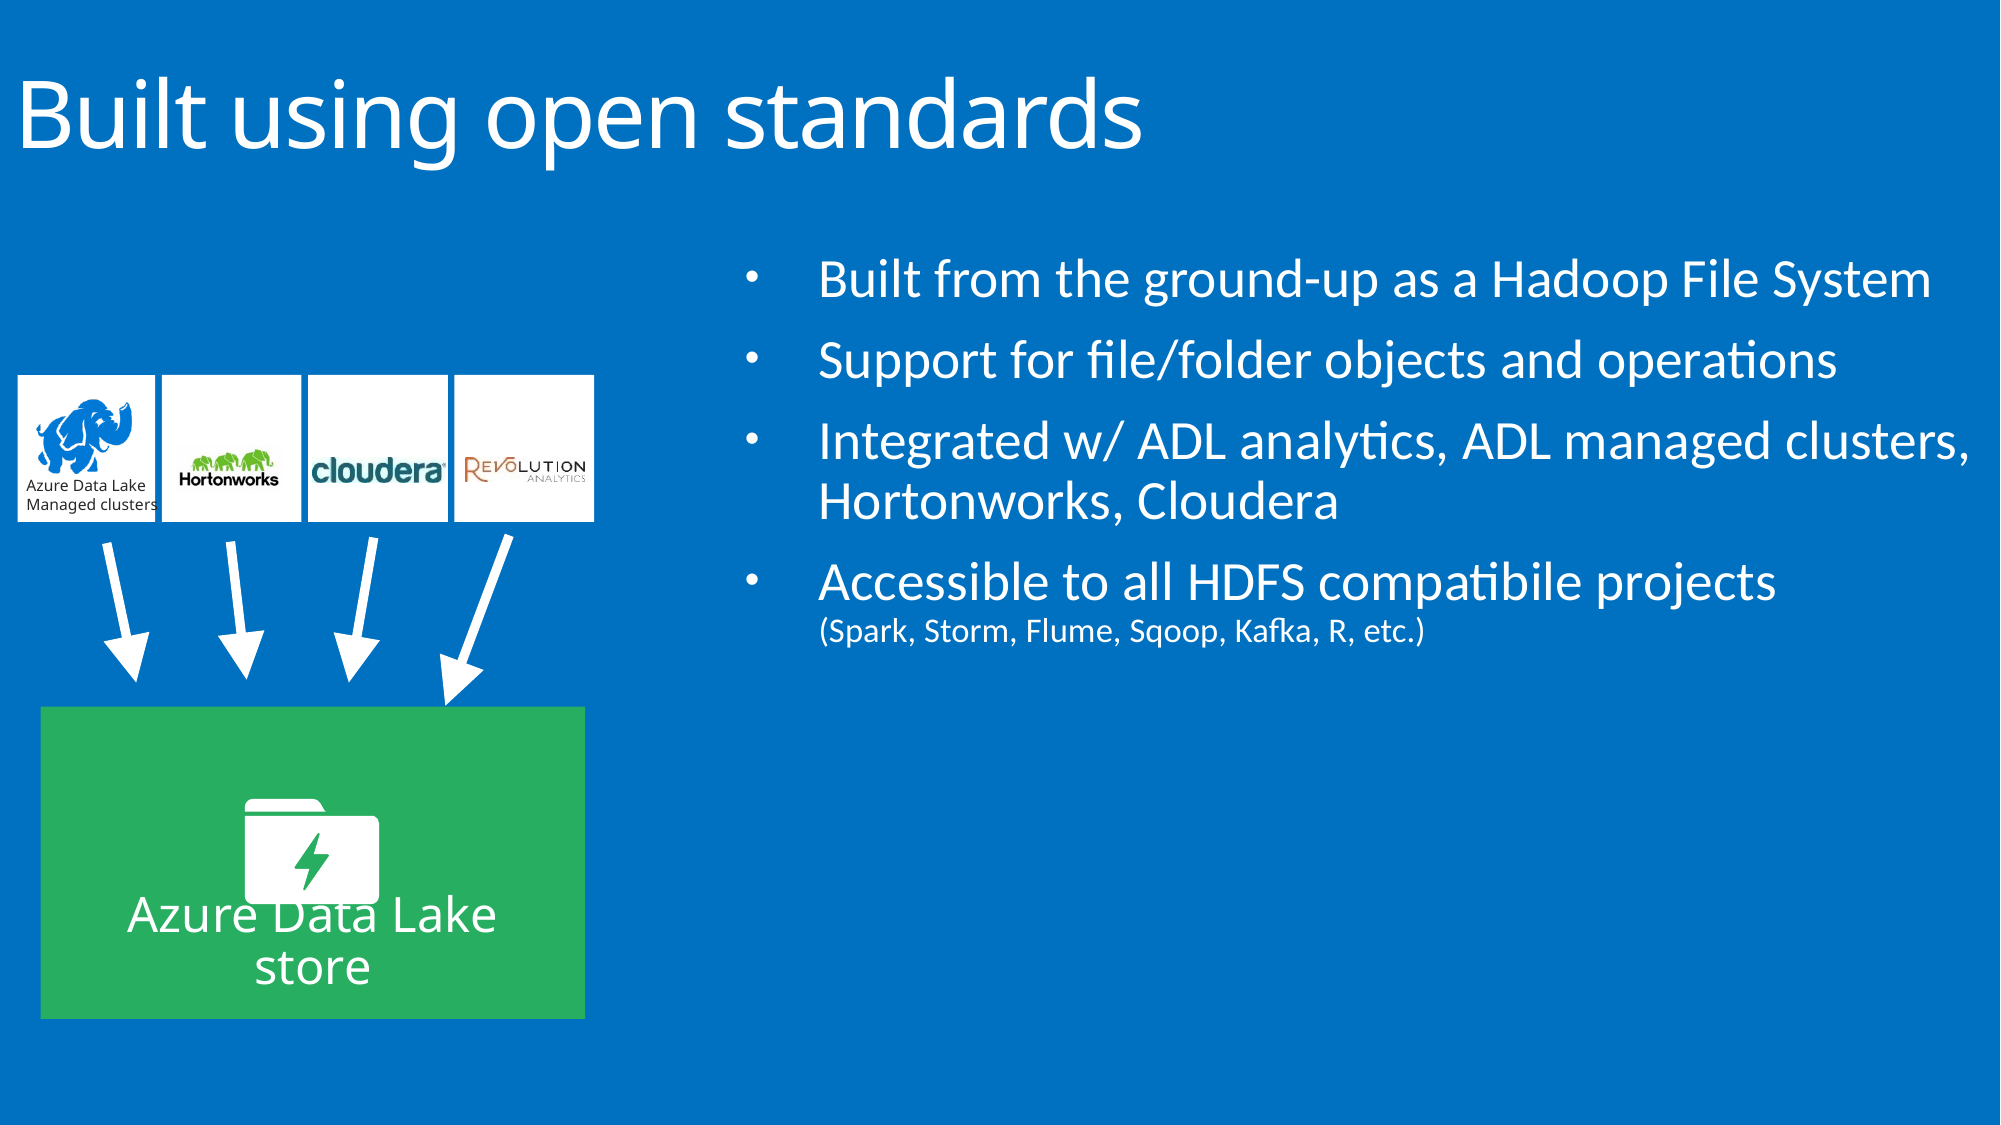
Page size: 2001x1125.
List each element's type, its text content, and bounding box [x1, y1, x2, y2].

text_box [49, 313, 797, 993]
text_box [230, 541, 247, 680]
text_box [17, 374, 156, 385]
picture [464, 457, 585, 482]
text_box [4, 385, 180, 543]
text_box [348, 537, 374, 683]
text_box [454, 374, 595, 522]
picture [312, 457, 446, 483]
picture [176, 445, 284, 494]
text_box Azure Data Lake store [40, 706, 586, 1019]
title Built using open standards [0, 59, 1725, 278]
list Built from the ground-up as a Hadoop File System Support for file/folder objects and operations Integrated w/ ADL analytics, ADL managed clusters, Hortonworks, Cloudera Accessible to all HDFS compatibile projects (Spark, Storm, Flume, Sqoop, Kafka, R, etc.) [730, 242, 2000, 828]
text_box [106, 543, 137, 683]
text_box [739, 309, 2000, 905]
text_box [445, 535, 510, 706]
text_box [244, 798, 380, 905]
